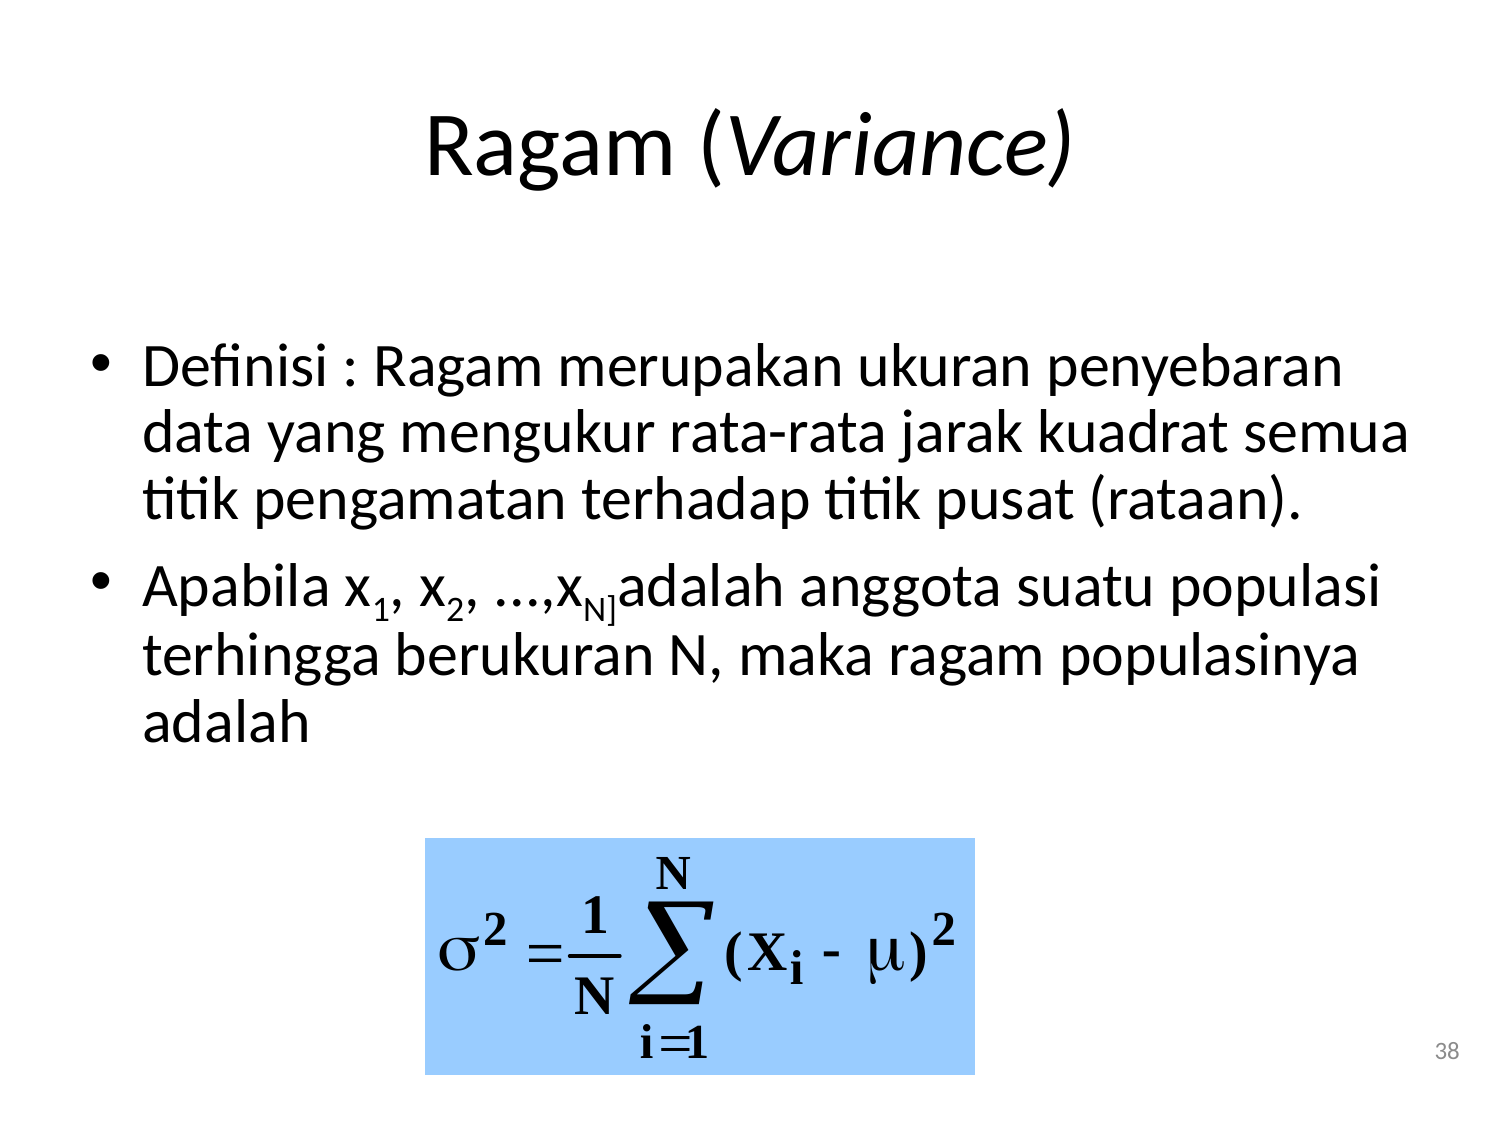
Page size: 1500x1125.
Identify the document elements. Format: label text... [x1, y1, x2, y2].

title Ragam (Variance) [75, 45, 1425, 233]
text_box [424, 837, 976, 1076]
slide_number 38 [1400, 1012, 1475, 1088]
list Definisi : Ragam merupakan ukuran penyebaran data yang mengukur rata-rata jarak kuadrat semua titik pengamatan terhadap titik pusat (rataan). Apabila x1, x2, ...,xN]adalah anggota suatu populasi terhingga berukuran N, maka ragam populasinya adalah [75, 324, 1438, 825]
